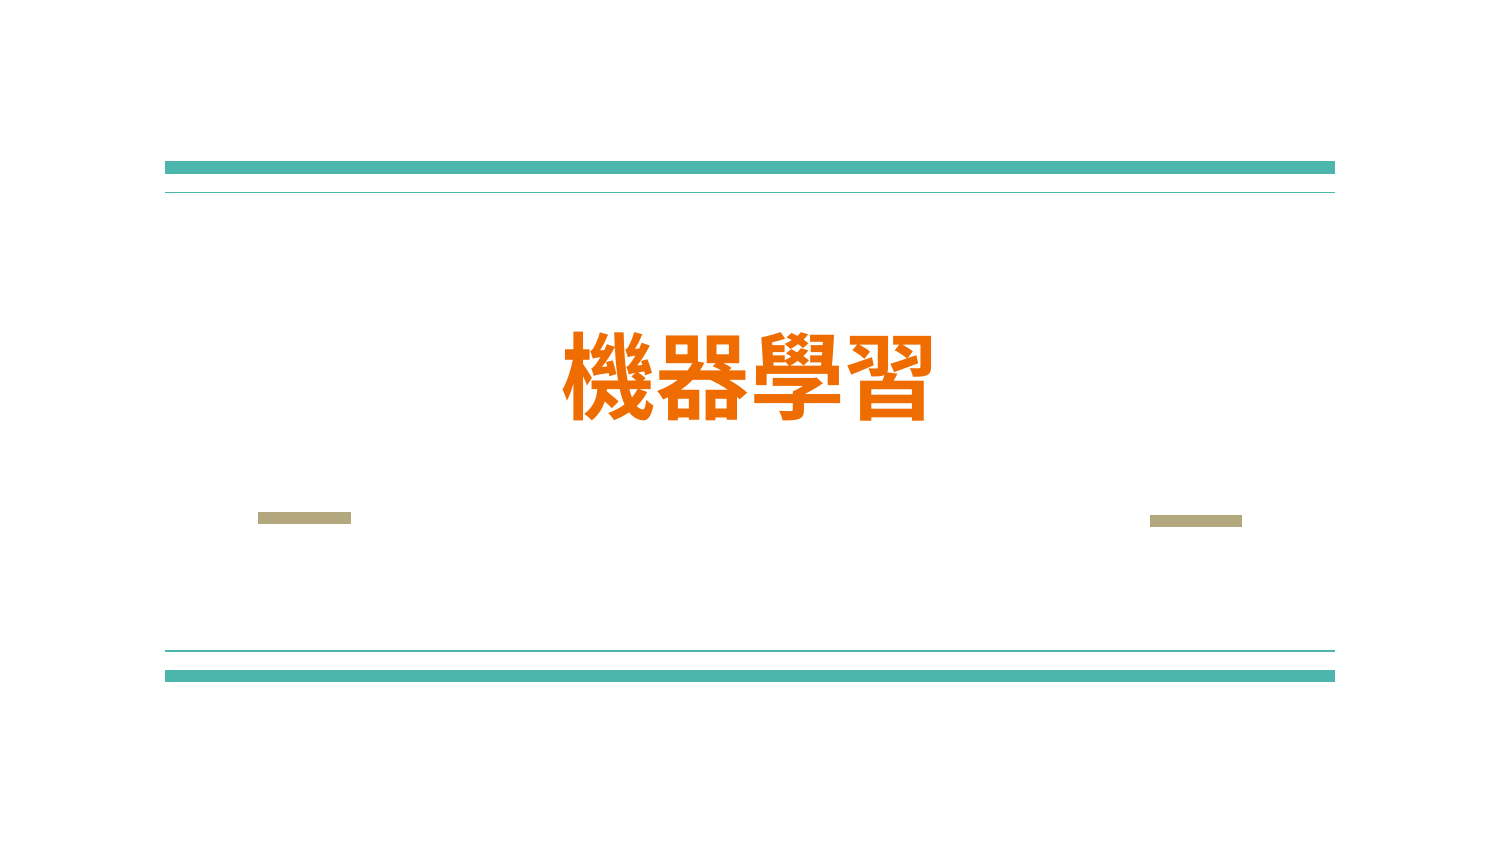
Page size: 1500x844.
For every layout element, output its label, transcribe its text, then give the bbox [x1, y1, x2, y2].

title 機器學習 [164, 287, 1336, 456]
